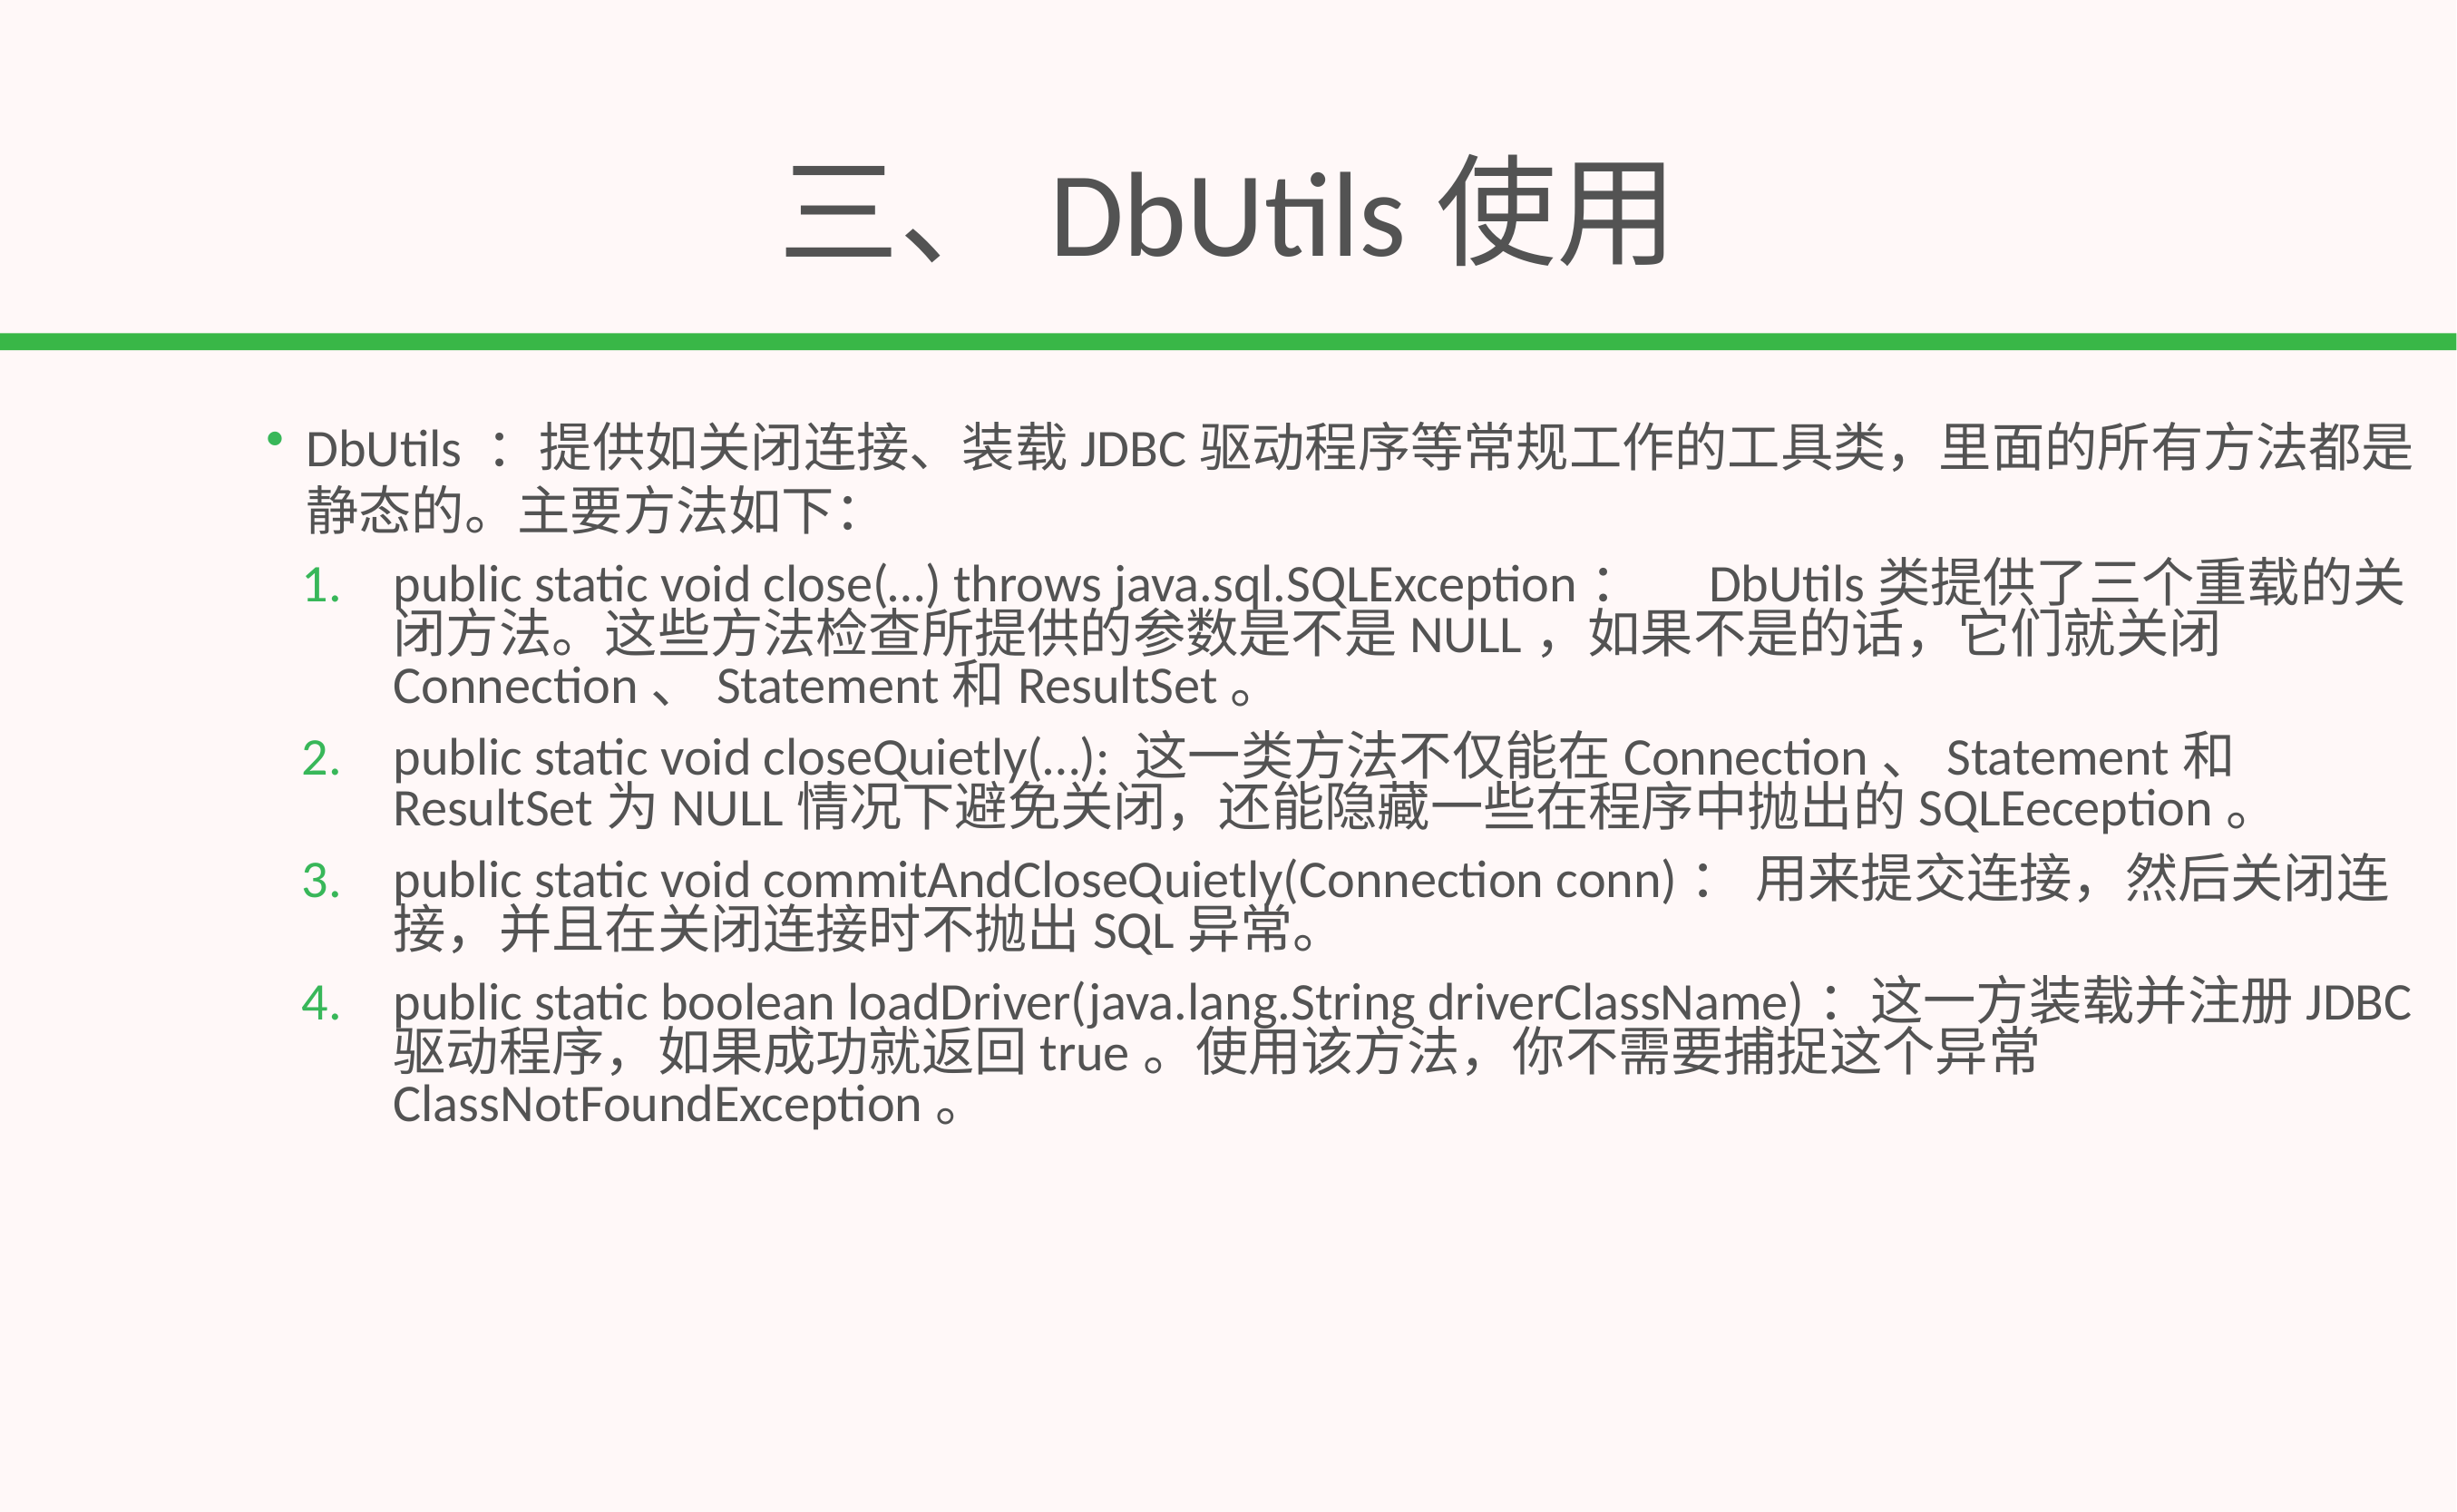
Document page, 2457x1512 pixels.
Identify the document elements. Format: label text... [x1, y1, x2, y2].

title 三、DbUtils使用 [5, 111, 2452, 306]
text_box DbUtils ：提供如关闭连接、装载JDBC驱动程序等常规工作的工具类，里面的所有方法都是静态的。主要方法如下： public static void close(…) throws java.sql.SQLException： DbUtils类提供了三个重载的关闭方法。这些方法检查所提供的参数是不是NULL，如果不是的话，它们就关闭Connection、Statement和ResultSet。 public static void closeQuietly(…): 这一类方法不仅能在Connection、Statement和ResultSet为NULL情况下避免关闭，还能隐藏一些在程序中抛出的SQLEeception。 public static void commitAndCloseQuietly(Connection conn)： 用来提交连接，然后关闭连接，并且在关闭连接时不抛出SQL异常。 public static boolean loadDriver(java.lang.String driverClassName)：这一方装载并注册JDBC驱动程序，如果成功就返回true。使用该方法，你不需要捕捉这个异常ClassNotFoundException。 [219, 405, 2424, 1390]
